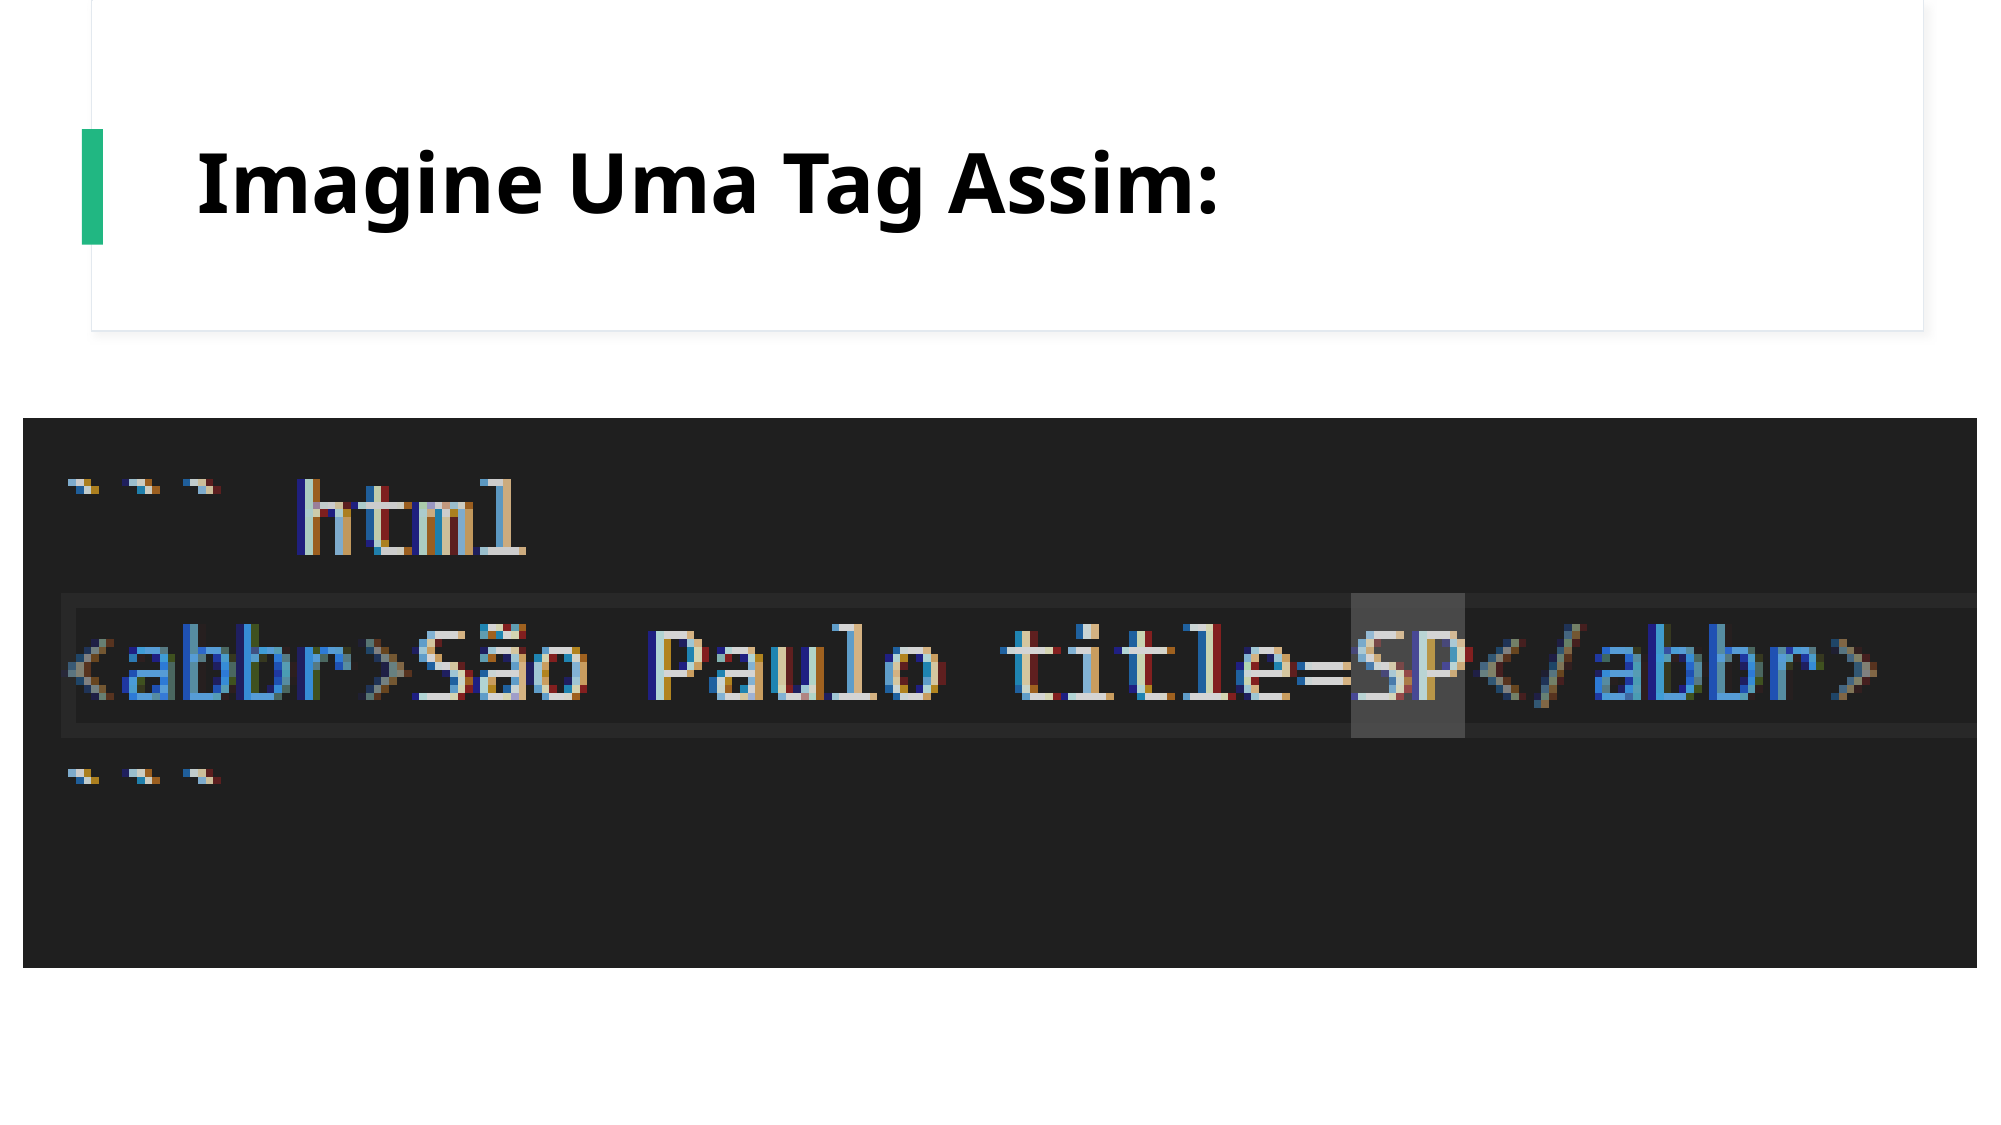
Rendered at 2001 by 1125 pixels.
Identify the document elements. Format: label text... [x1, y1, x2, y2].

title Imagine Uma Tag Assim: [183, 90, 1851, 284]
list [23, 418, 1977, 968]
